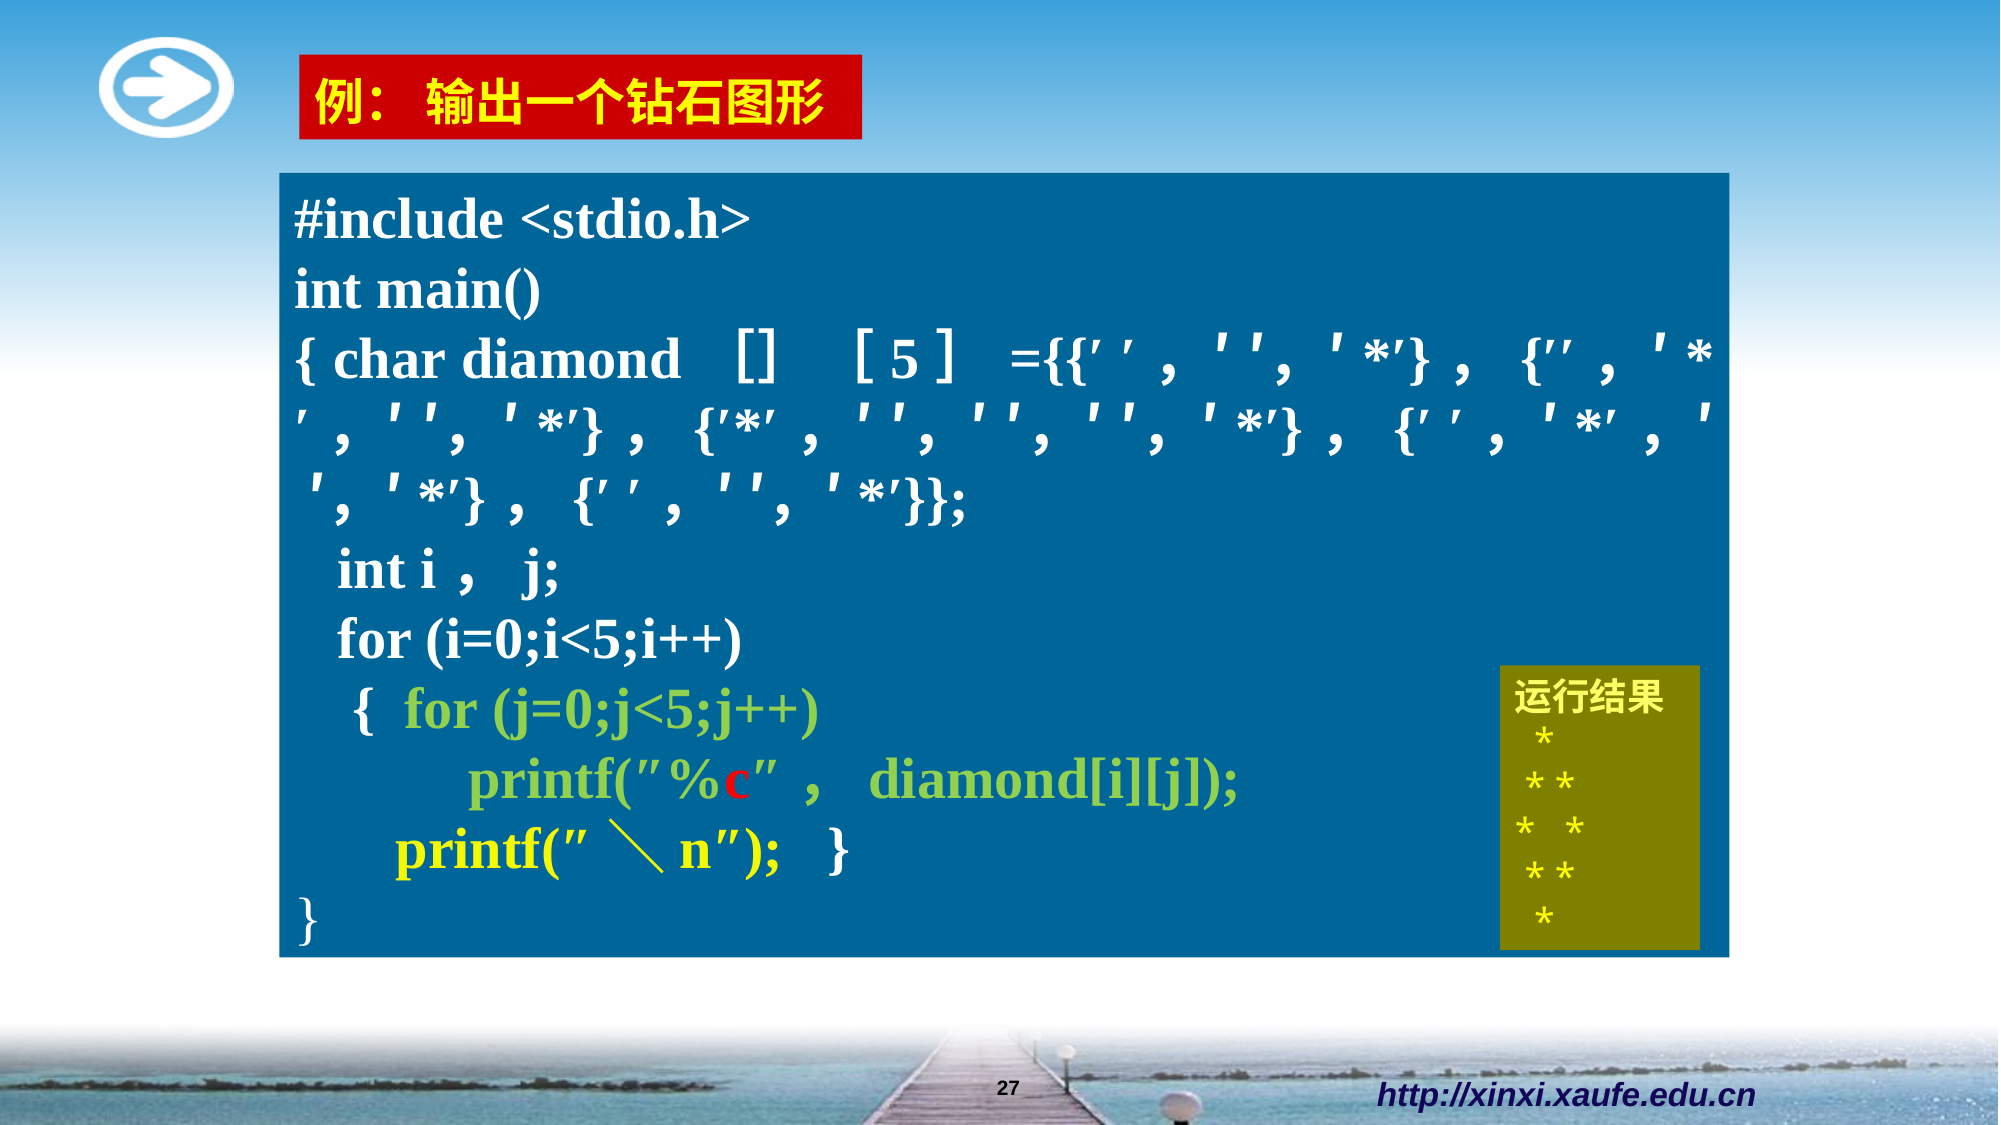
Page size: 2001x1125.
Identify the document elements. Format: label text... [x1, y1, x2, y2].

footer http://xinxi.xaufe.edu.cn [1173, 1065, 1772, 1125]
text_box #include <stdio.h> int main() { char diamond［］［5］={{′ ′，′ ′，′*′}，{′′，′*′，′ ′，′*′}，{′*′，′ ′，′ ′，′ ′，′*′}，{′ ′，′*′，′ ′，′*′}，{′ ′，′ ′，′*′}}; int i，j; for (i=0;i<5;i++) { for (j=0;j<5;j++) printf(″%c″，diamond[i][j]); printf(″＼n″); } } [279, 172, 1730, 958]
text_box 例： 输出一个钻石图形 [299, 54, 863, 140]
slide_number 27 [916, 1067, 1100, 1111]
picture [0, 953, 1998, 1125]
text_box 运行结果 * * * * * * * * [1500, 665, 1700, 951]
picture [99, 37, 234, 138]
